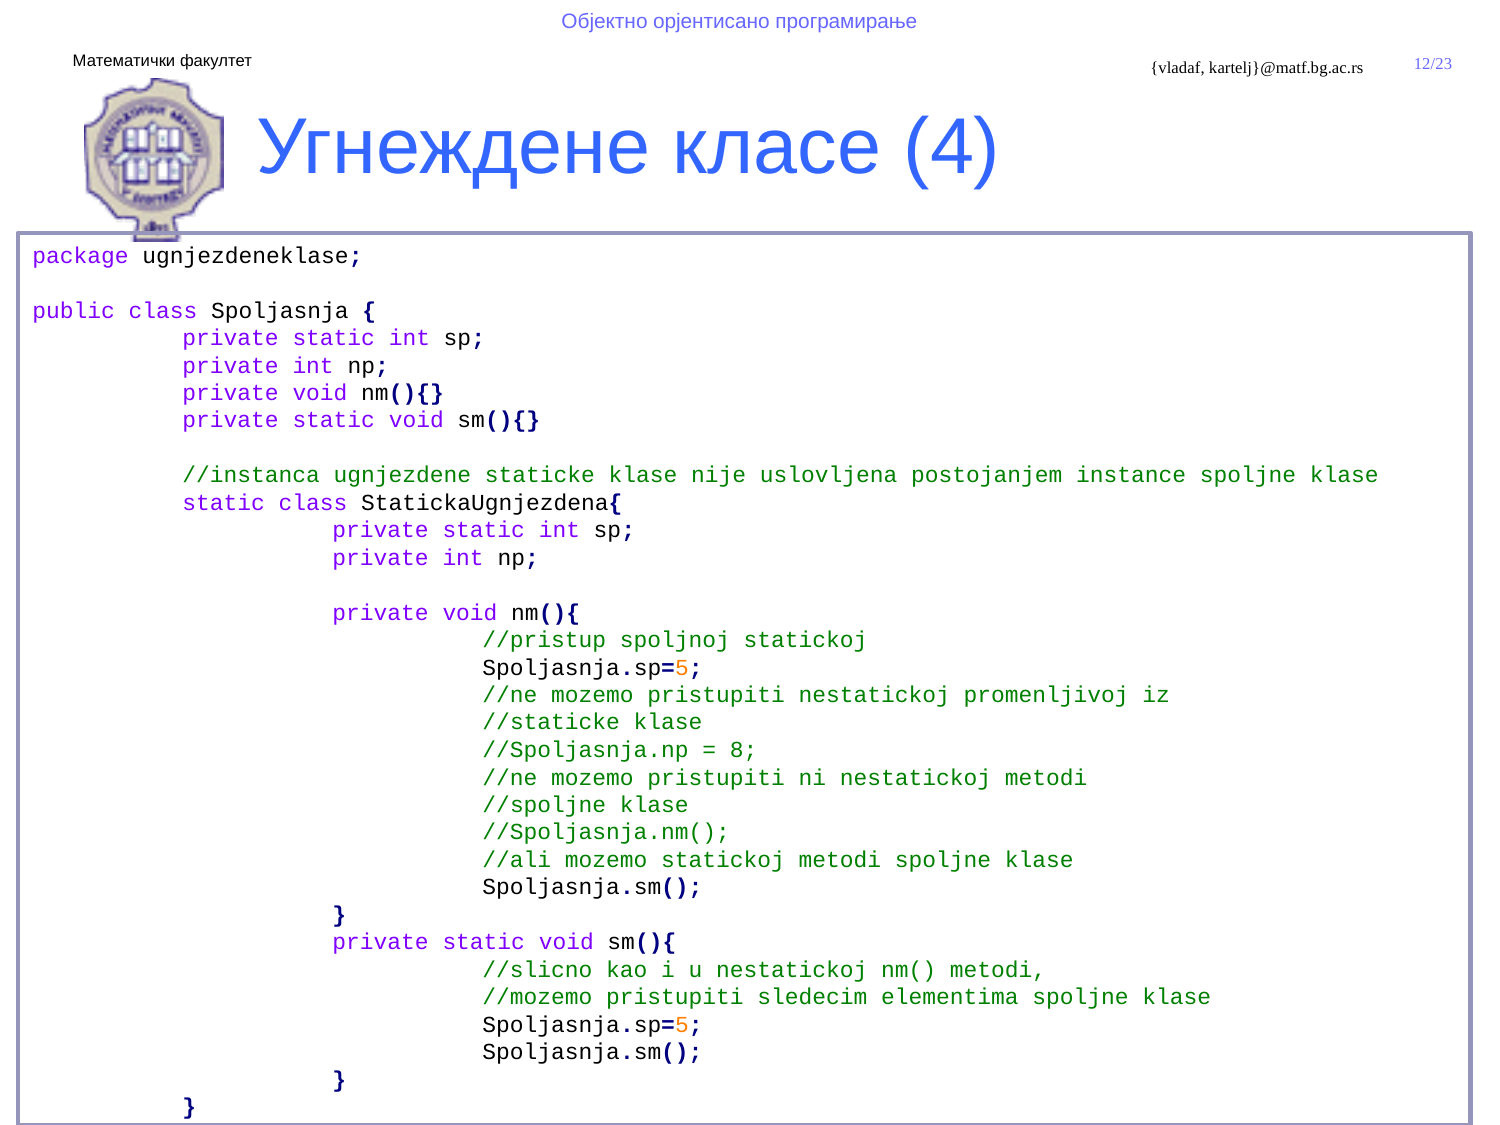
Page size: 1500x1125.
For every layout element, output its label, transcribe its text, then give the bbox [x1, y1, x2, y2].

text_box Угнеждене класе (4) [242, 66, 1424, 217]
text_box [16, 231, 1473, 1125]
picture [84, 78, 224, 231]
